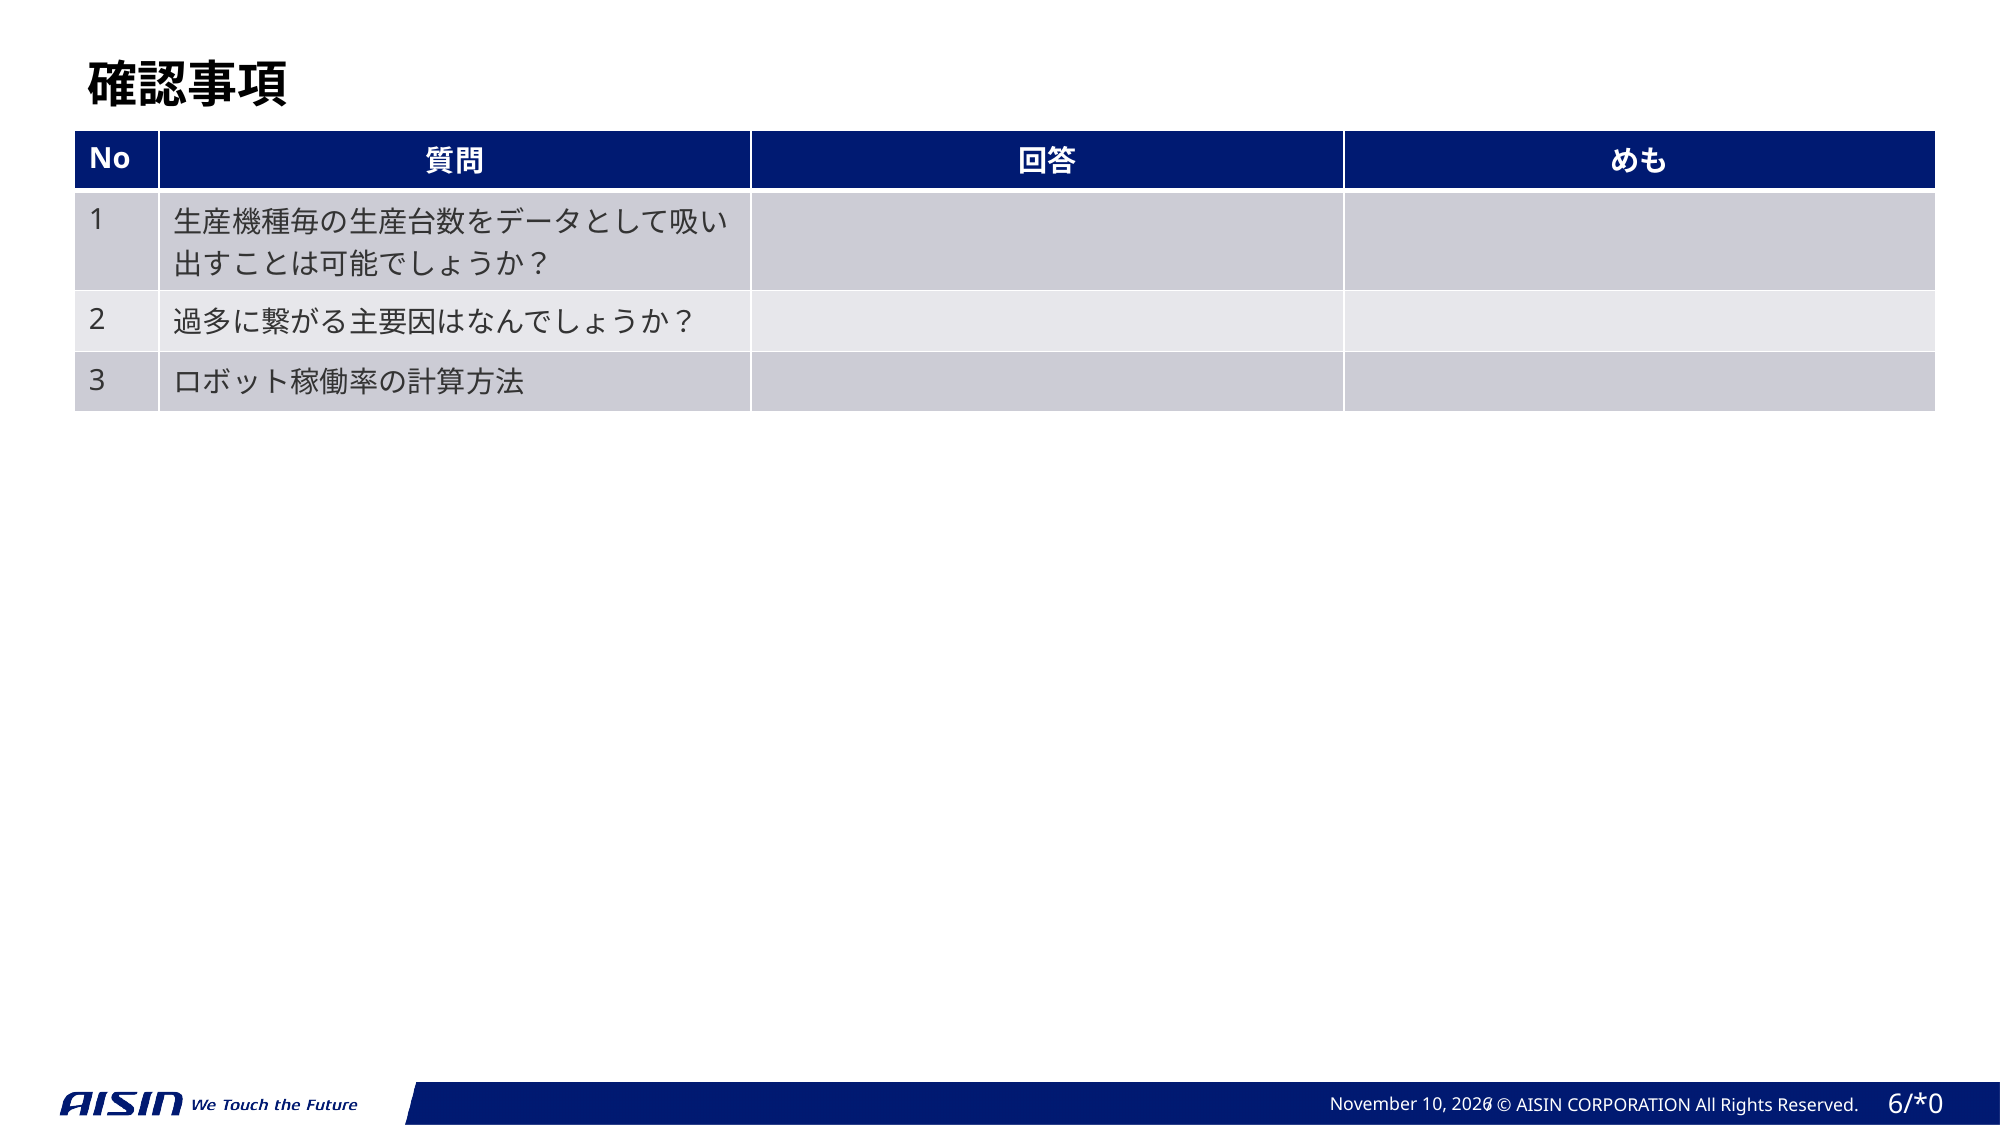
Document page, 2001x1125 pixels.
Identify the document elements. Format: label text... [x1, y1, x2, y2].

table_cell [1345, 352, 1935, 411]
table_cell [752, 352, 1343, 411]
table_cell ロボット稼働率の計算方法 [160, 352, 750, 411]
table_header めも [1345, 131, 1935, 188]
table_cell [752, 193, 1343, 290]
table_header 回答 [752, 131, 1343, 188]
table_header 質問 [160, 131, 750, 188]
table_cell [1345, 291, 1935, 351]
table_cell [752, 291, 1343, 351]
list 確認事項 [72, 44, 1934, 103]
table_cell 生産機種毎の生産台数をデータとして吸い出すことは可能でしょうか？ [160, 193, 750, 290]
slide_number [1142, 1093, 1508, 1116]
table_cell 3 [75, 352, 158, 411]
table_cell [1345, 193, 1935, 290]
table_cell 1 [75, 193, 158, 290]
picture [0, 1082, 2000, 1125]
table_header No [75, 131, 158, 188]
table_cell 過多に繋がる主要因はなんでしょうか？ [160, 291, 750, 351]
table_cell 2 [75, 291, 158, 351]
